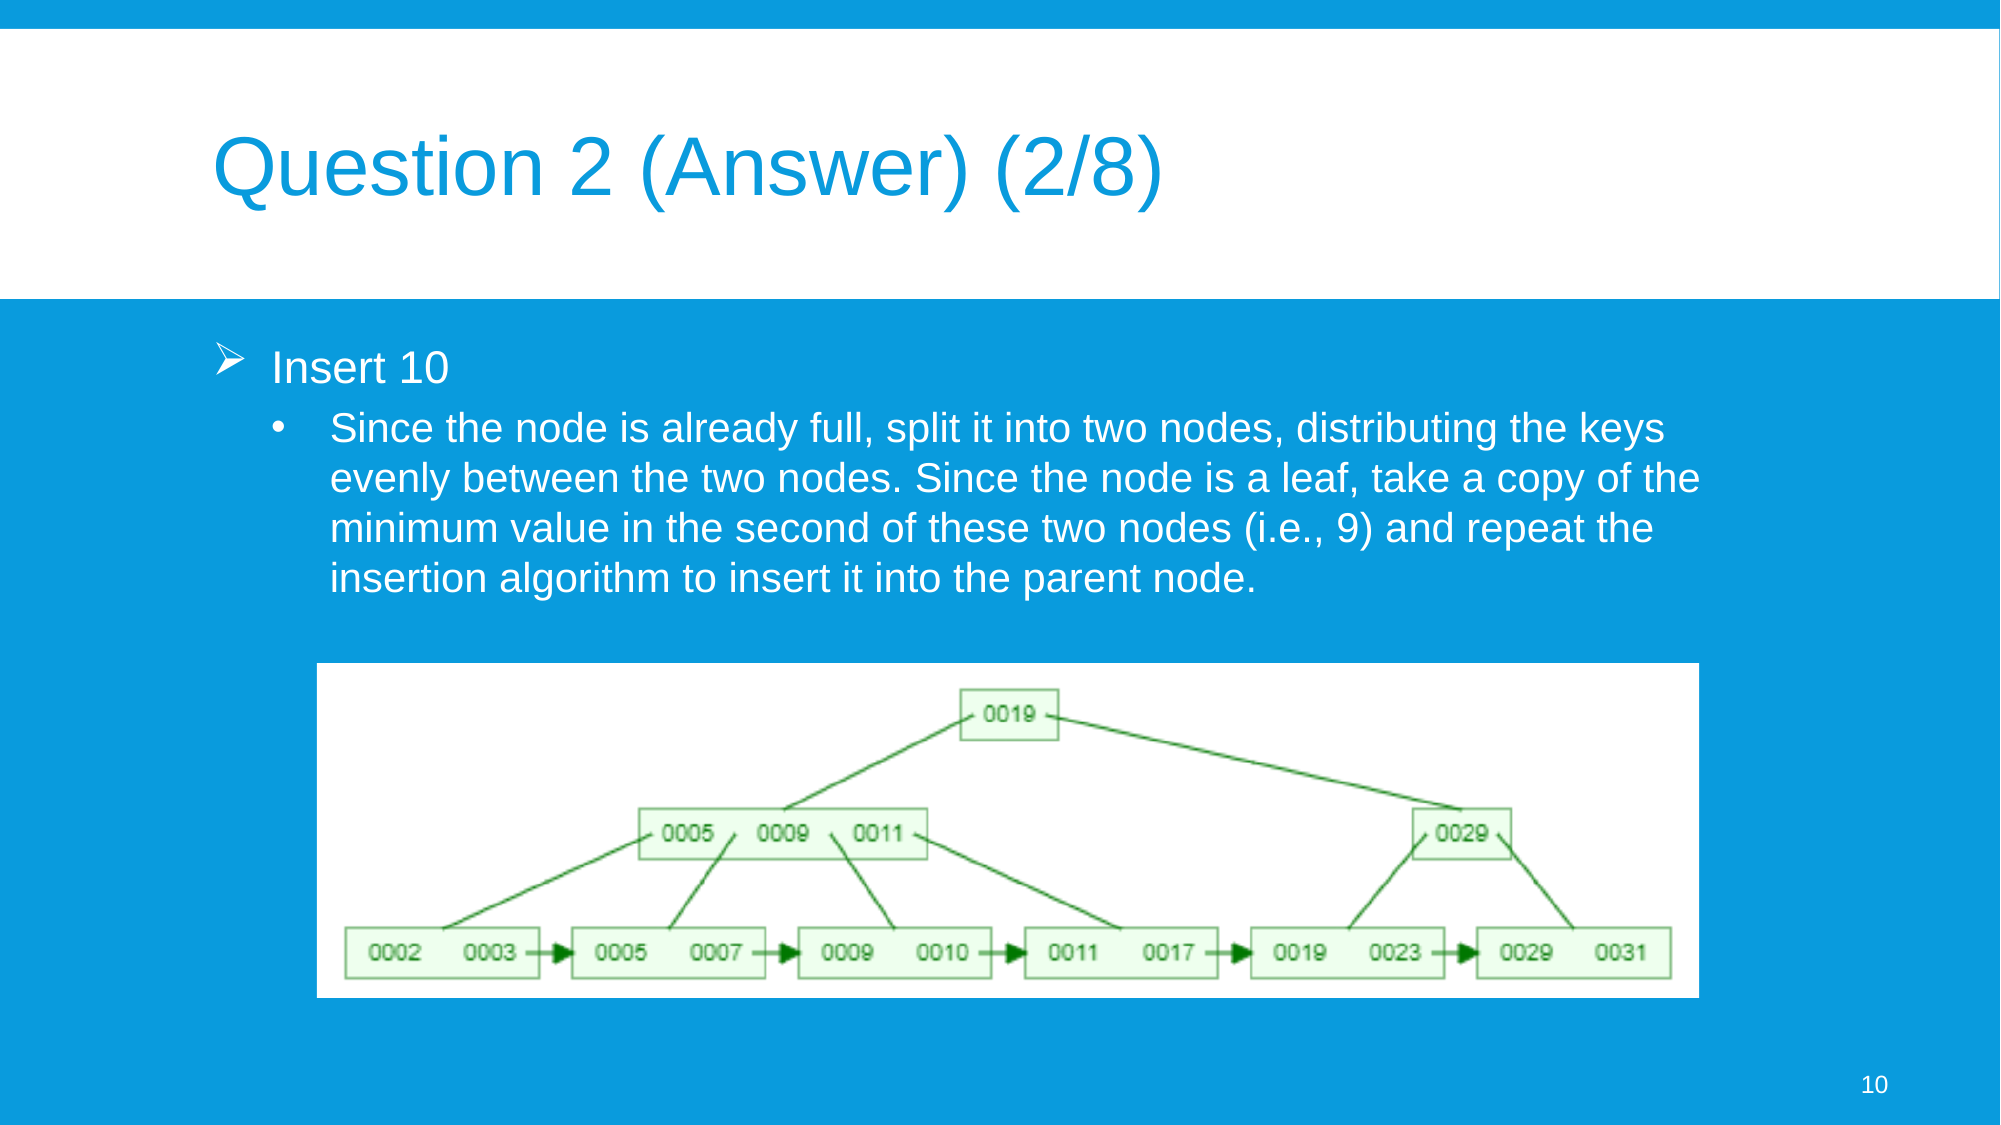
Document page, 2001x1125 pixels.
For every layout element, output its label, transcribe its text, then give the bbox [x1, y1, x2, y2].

picture [317, 664, 1699, 997]
slide_number 10 [1748, 1053, 1904, 1114]
title Question 2 (Answer) (2/8) [197, 46, 1803, 295]
list Insert 10 Since the node is already full, split it into two nodes, distributing the keys evenly between the two nodes. Since the node is a leaf, take a copy of the minimum value in the second of these two nodes (i.e., 9) and repeat the insertion algorithm to insert it into the parent node. [197, 329, 1803, 1020]
